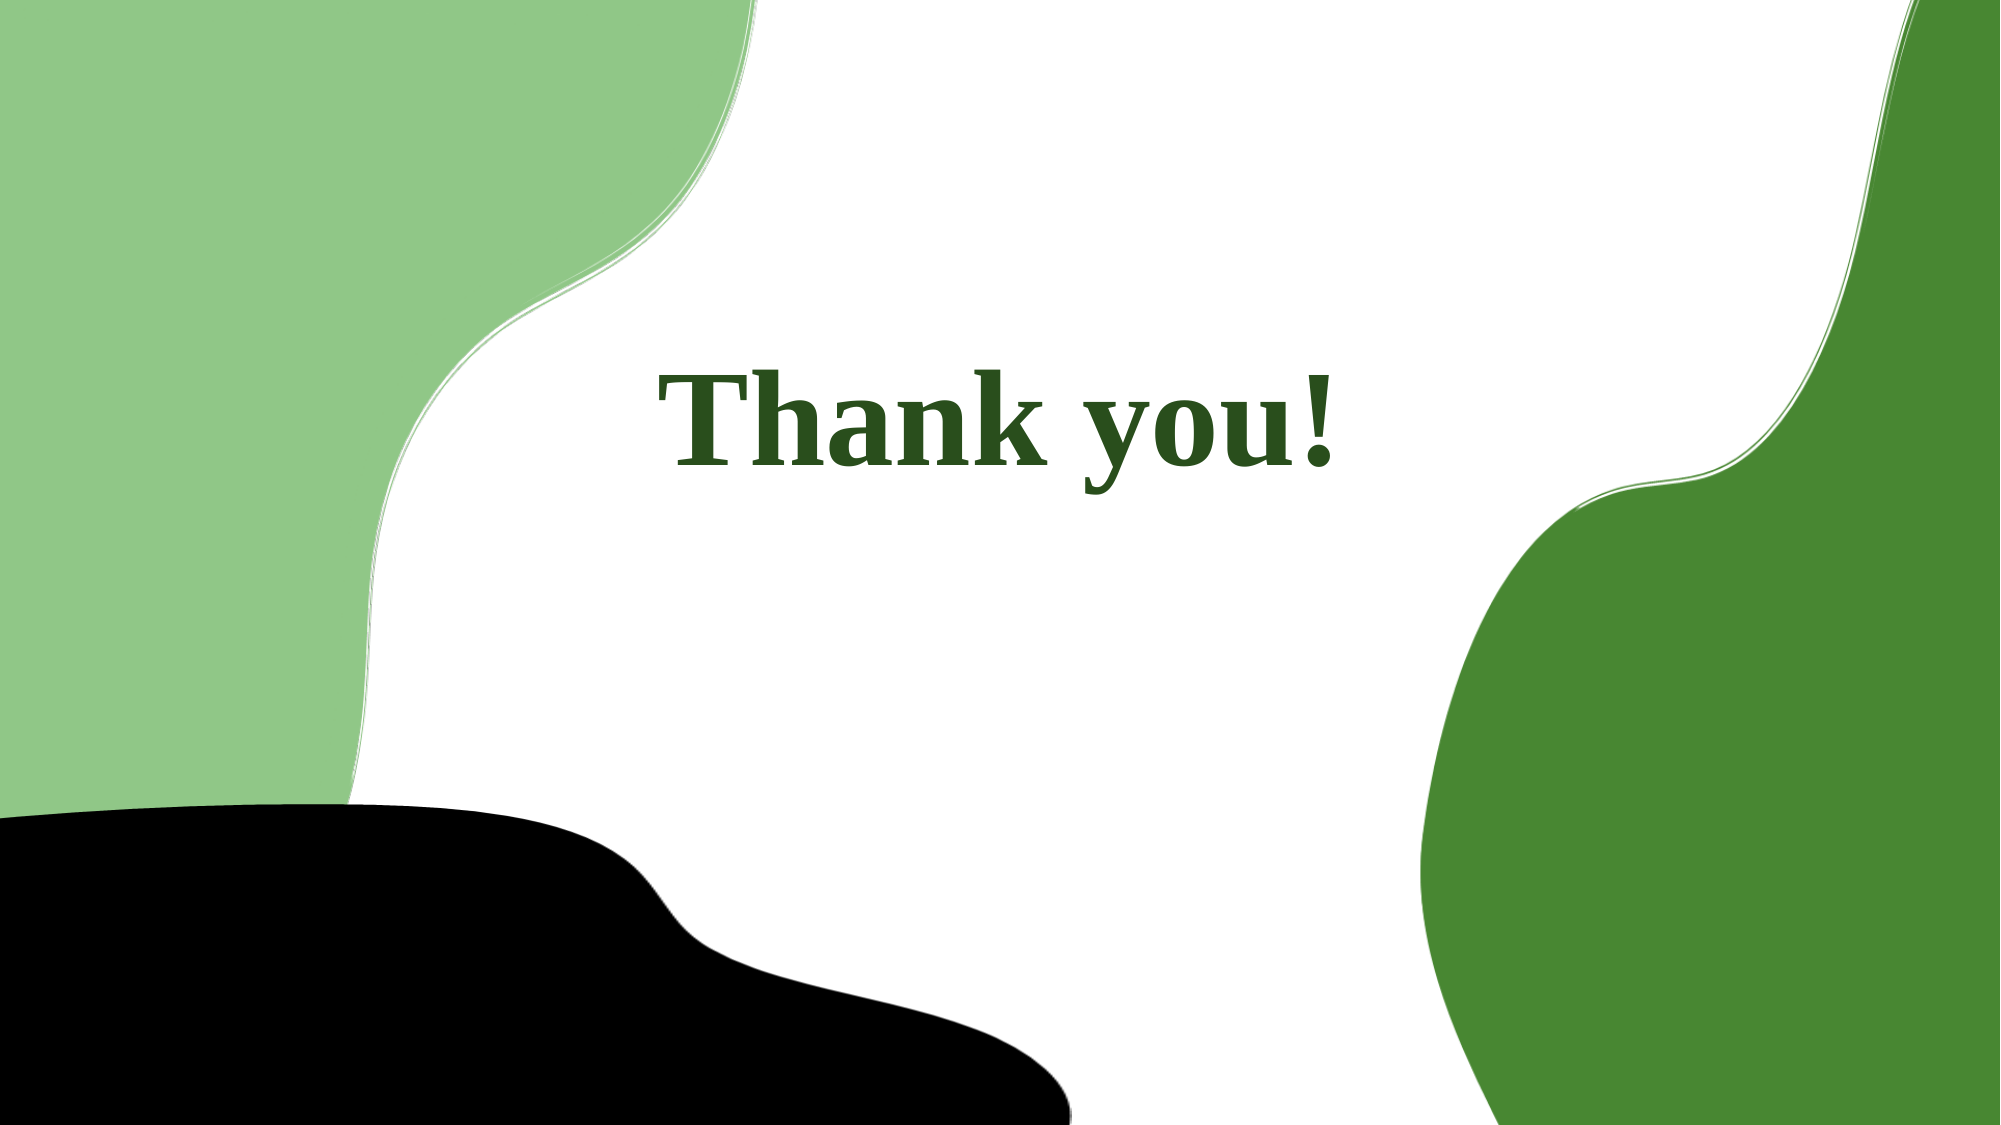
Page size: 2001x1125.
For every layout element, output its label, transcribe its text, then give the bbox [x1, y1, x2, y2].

picture [0, 0, 1072, 1125]
picture [1328, 0, 2000, 1125]
text_box Thank you! [821, 320, 1328, 500]
